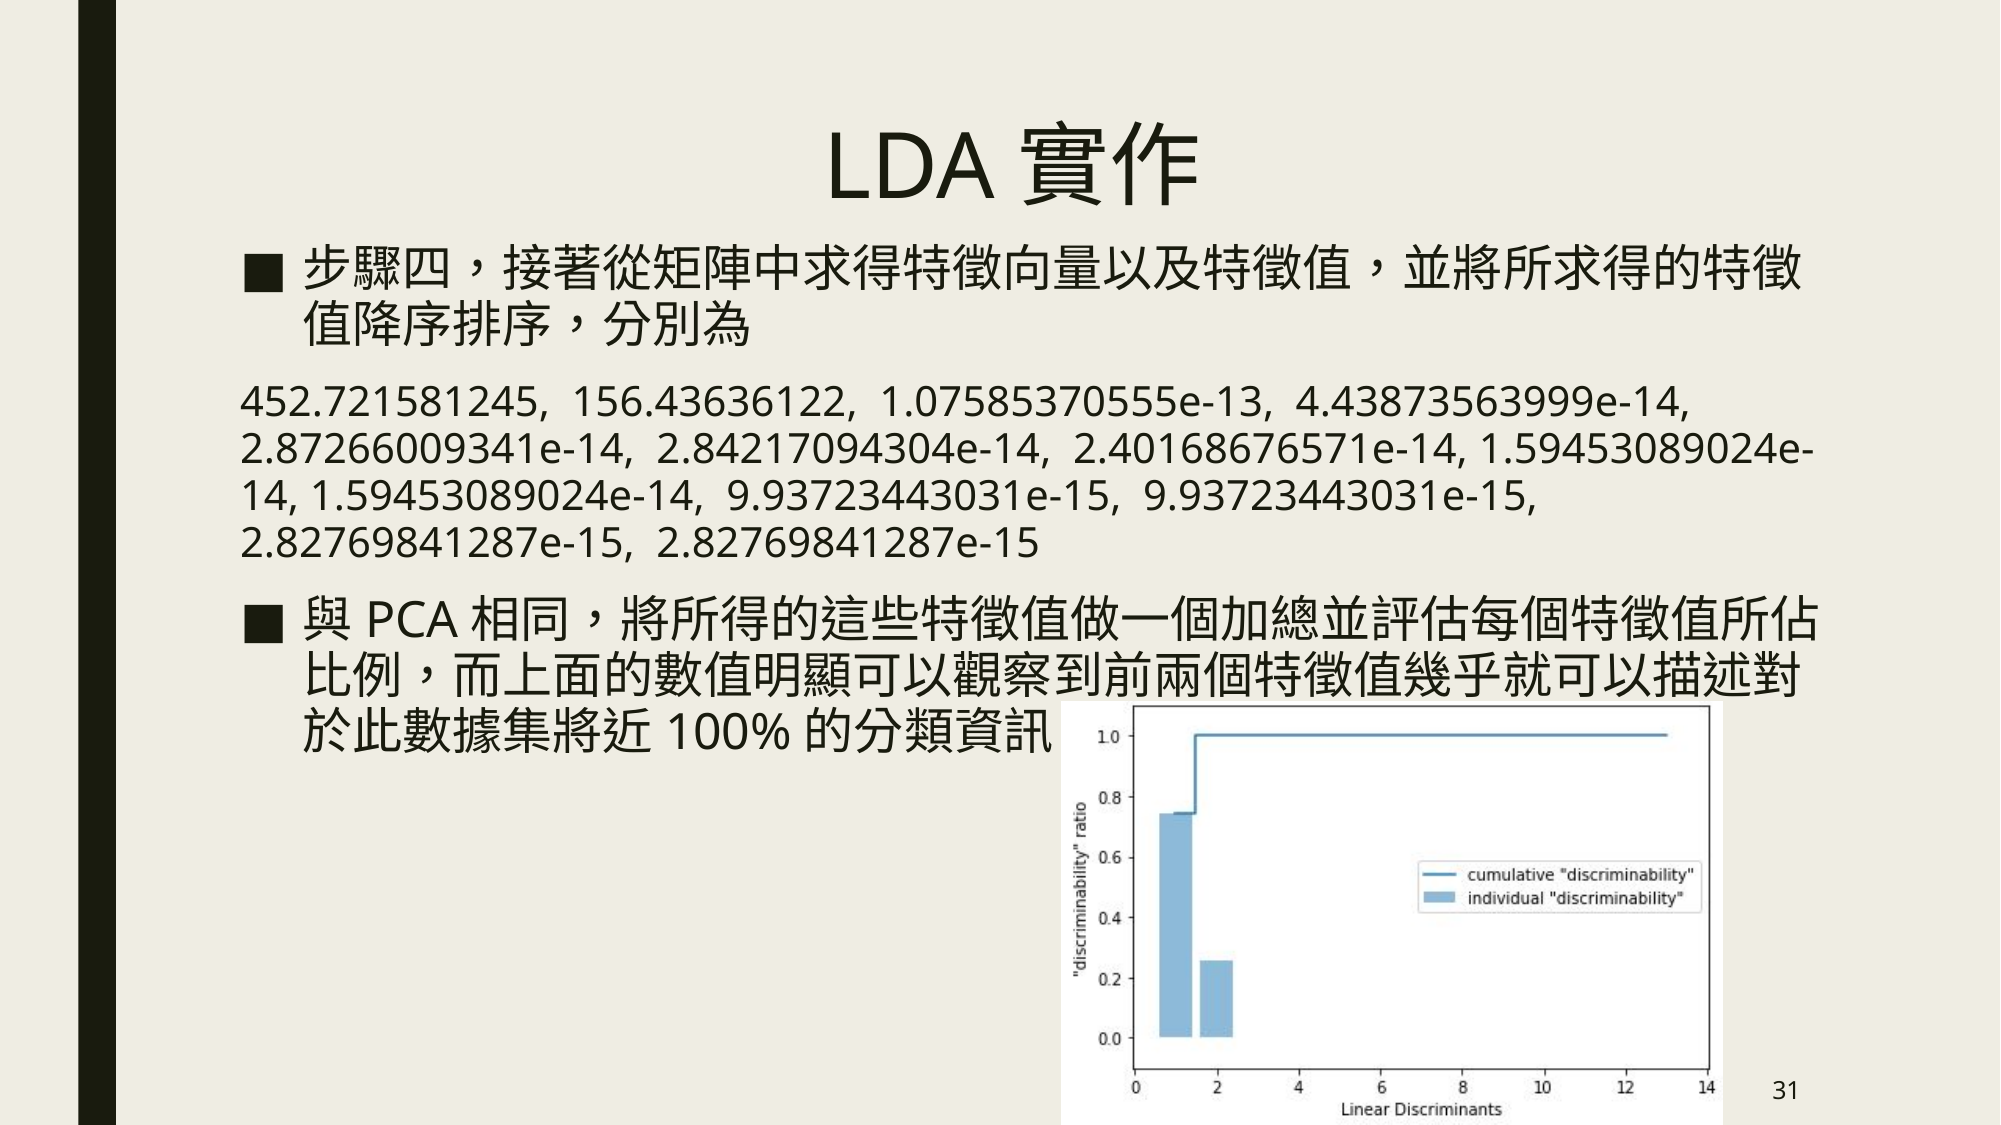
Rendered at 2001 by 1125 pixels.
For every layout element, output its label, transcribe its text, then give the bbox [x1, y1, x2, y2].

title LDA實作 [225, 112, 1800, 247]
slide_number 31 [1723, 1058, 1816, 1125]
picture [1061, 701, 1723, 1125]
